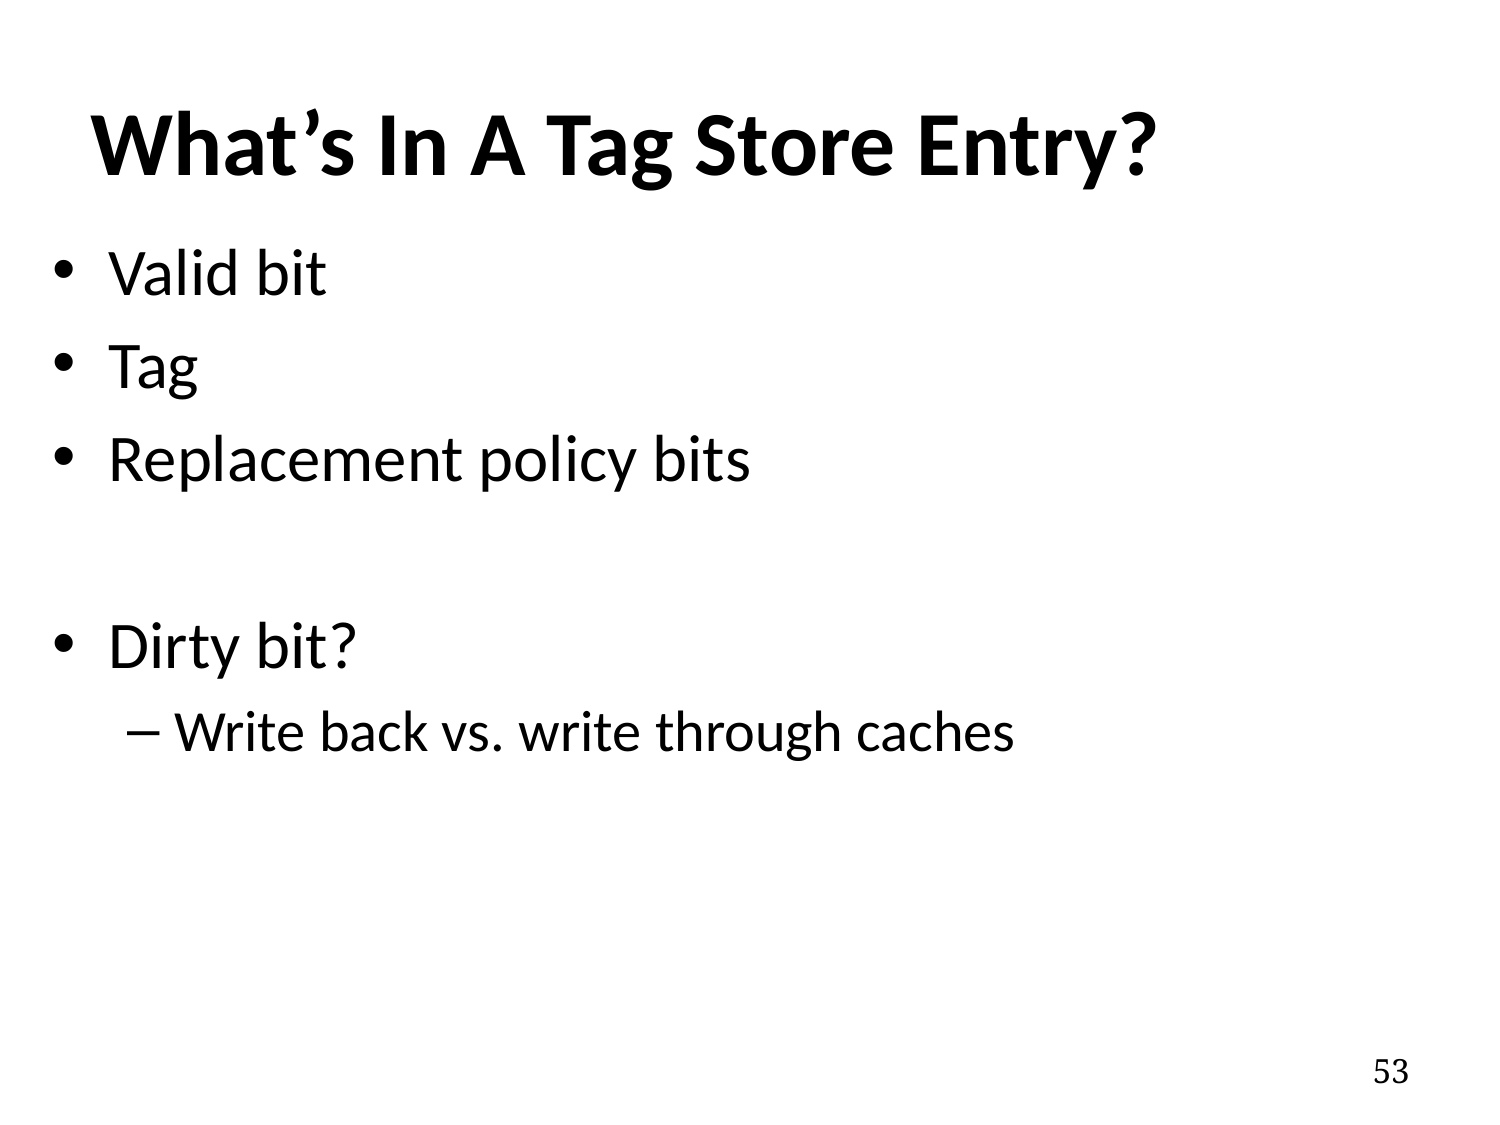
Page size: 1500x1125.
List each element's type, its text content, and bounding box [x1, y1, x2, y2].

list Valid bit Tag Replacement policy bits Dirty bit? Write back vs. write through caches [37, 221, 1450, 1074]
title What’s In A Tag Store Entry? [75, 45, 1425, 221]
slide_number 53 [1074, 1042, 1425, 1103]
